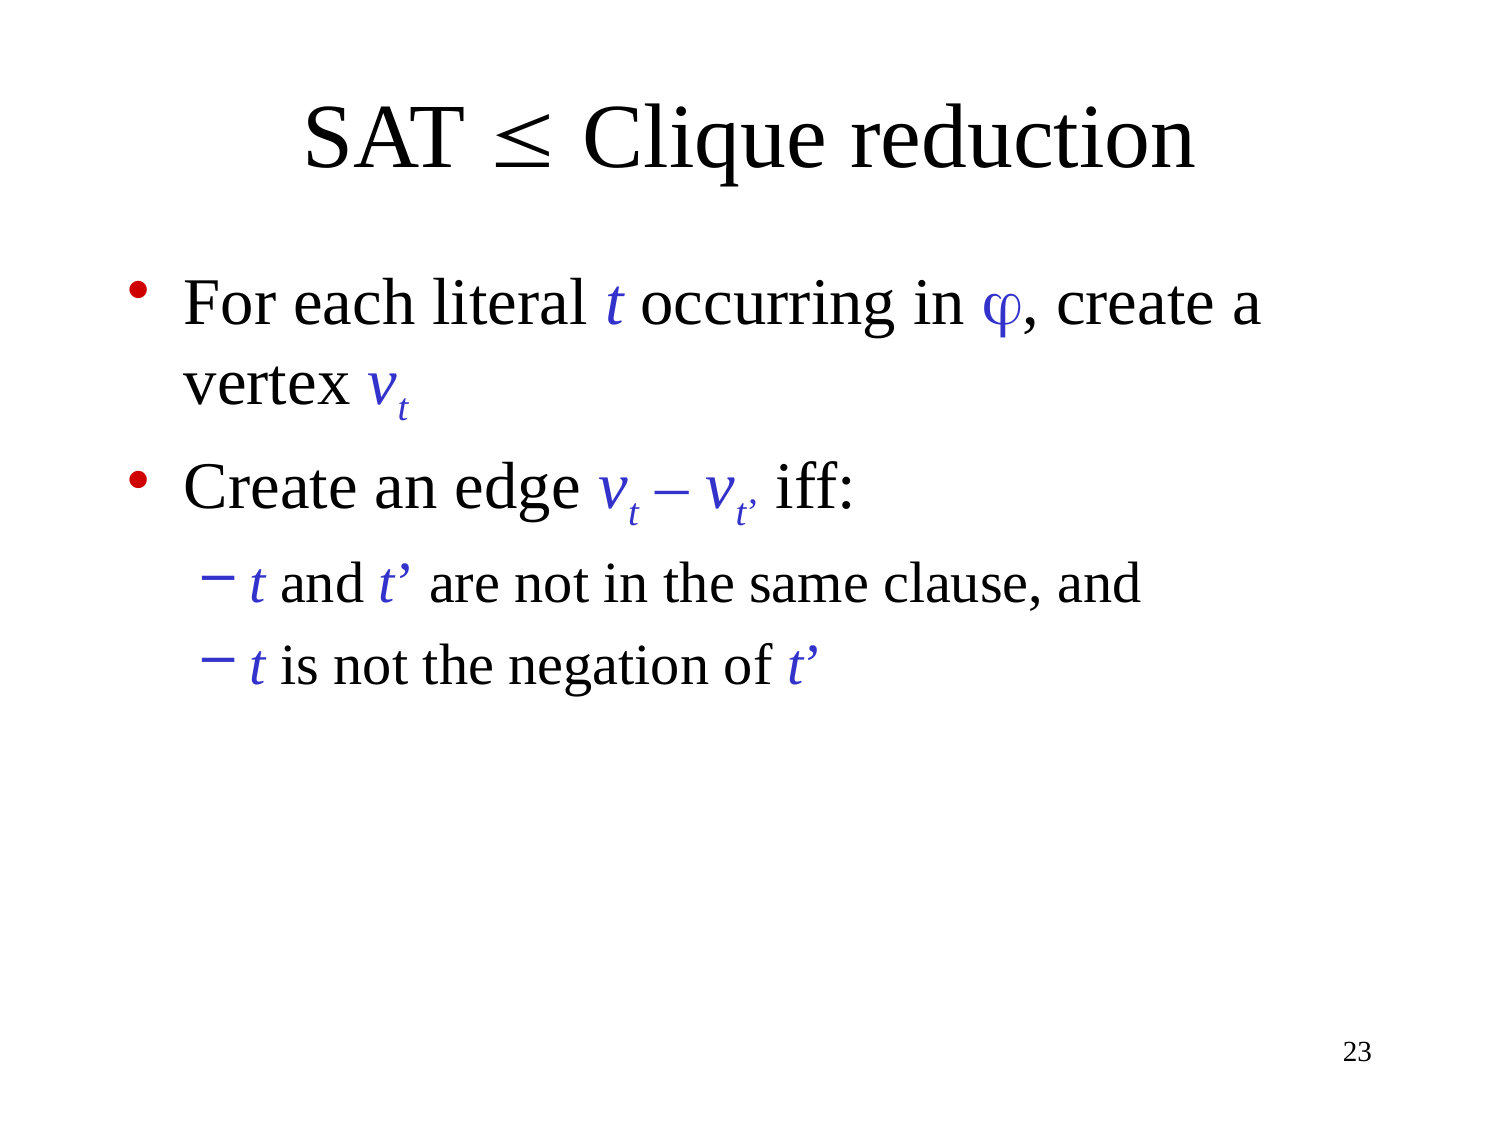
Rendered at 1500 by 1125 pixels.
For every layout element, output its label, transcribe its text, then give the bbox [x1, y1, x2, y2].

list For each literal t occurring in , create a vertex vt Create an edge vt – vt’ iff: t and t’ are not in the same clause, and t is not the negation of t’ [112, 249, 1388, 1001]
slide_number 23 [1074, 1024, 1388, 1101]
title SAT  Clique reduction [112, 37, 1388, 226]
